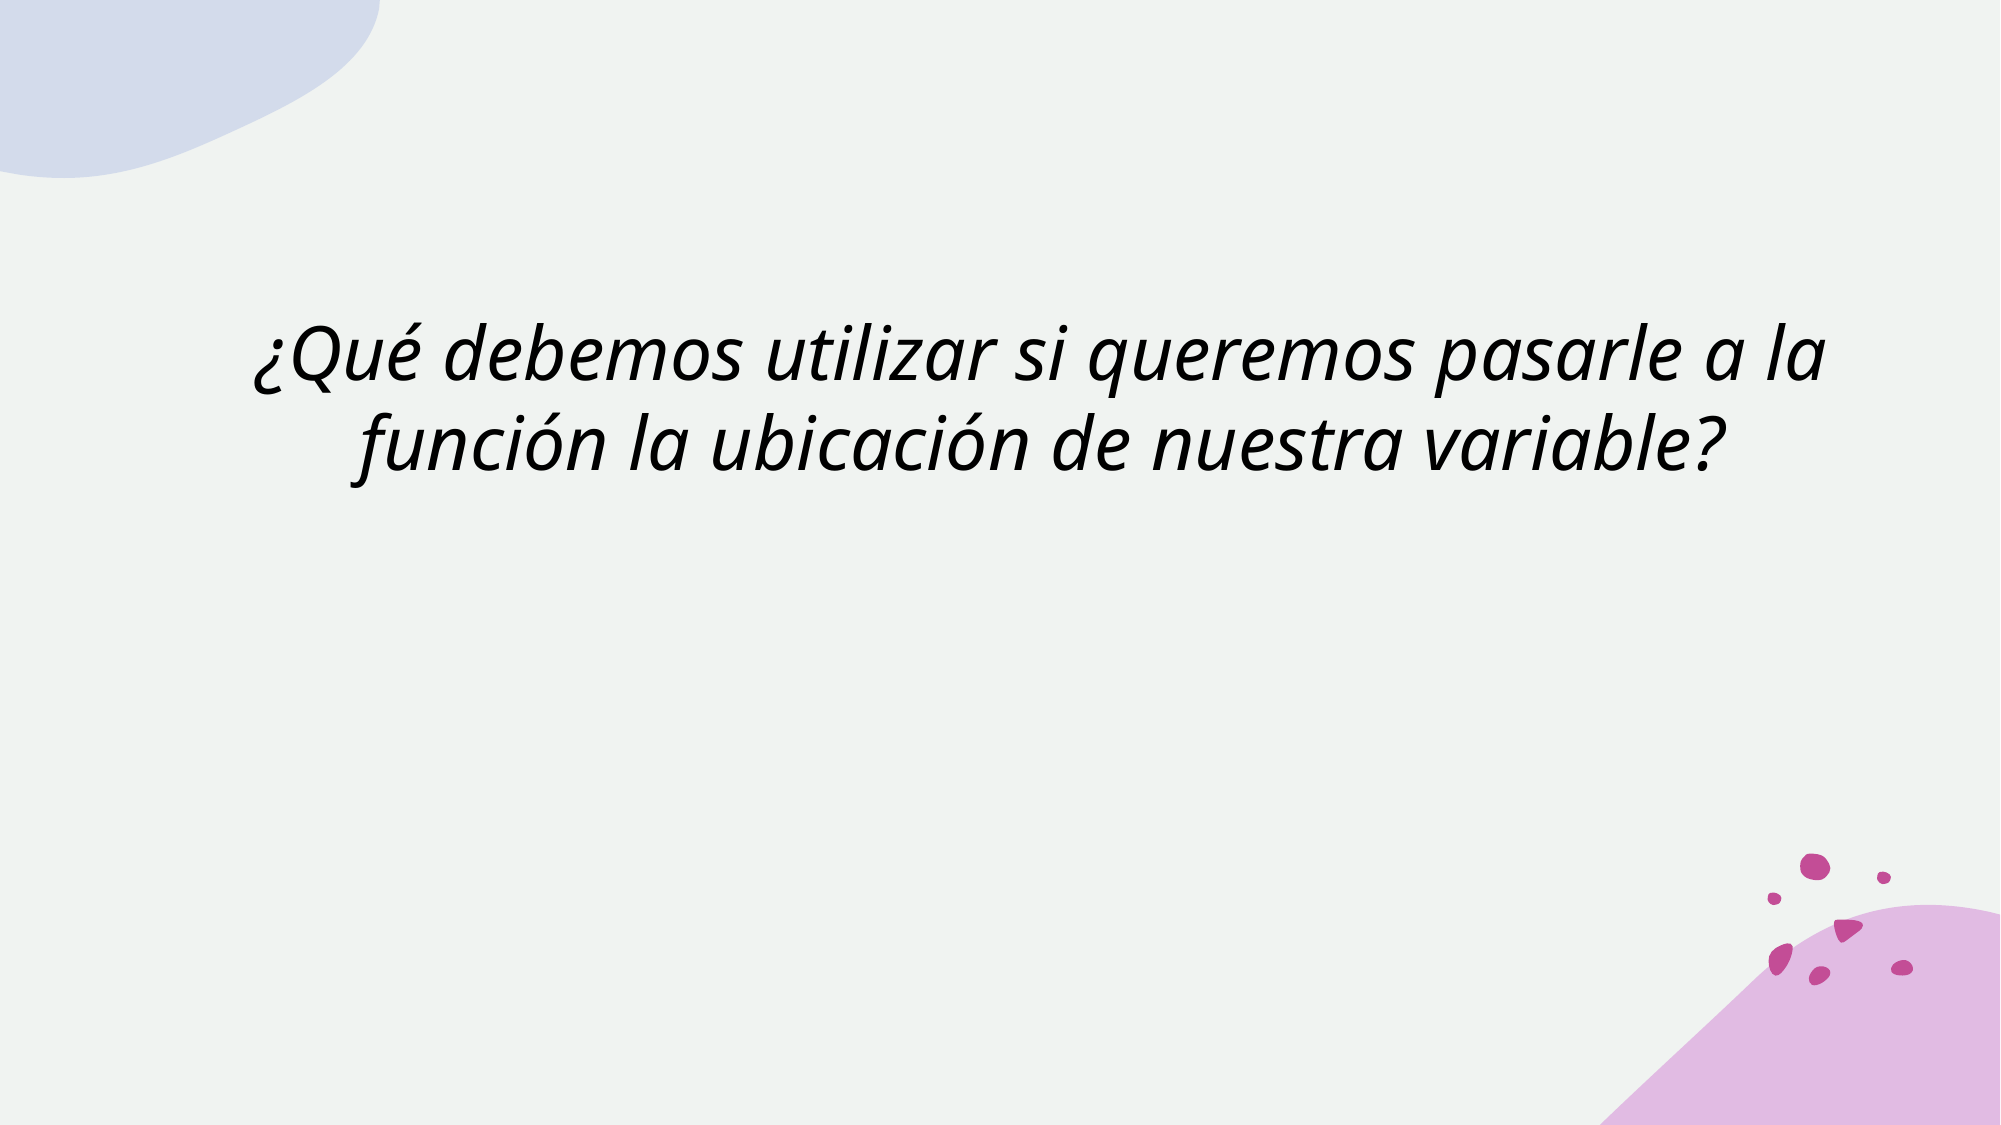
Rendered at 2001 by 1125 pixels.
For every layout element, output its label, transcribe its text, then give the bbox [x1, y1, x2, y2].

list ¿Qué debemos utilizar si queremos pasarle a la función la ubicación de nuestra variable? [133, 295, 1917, 1013]
